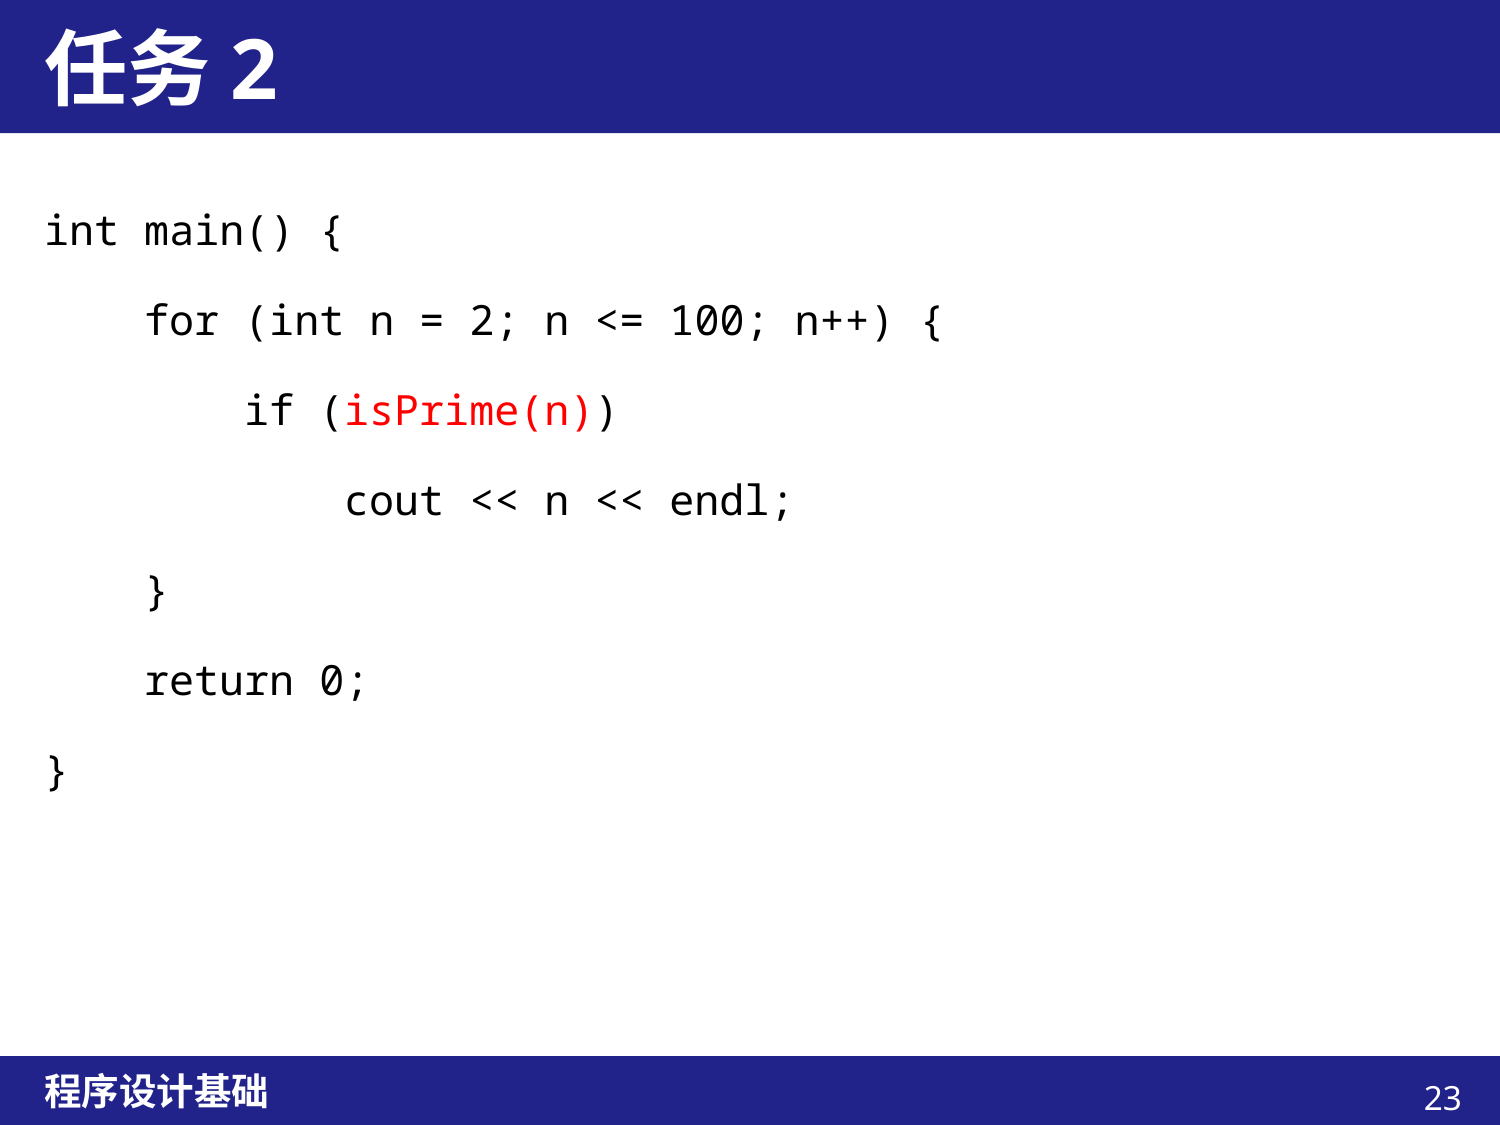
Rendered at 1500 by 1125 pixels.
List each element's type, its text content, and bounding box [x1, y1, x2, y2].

title 任务2 [29, 0, 1469, 134]
list int main() { for (int n = 2; n <= 100; n++) { if (isPrime(n)) cout << n << endl; } return 0; } [29, 156, 1469, 1034]
